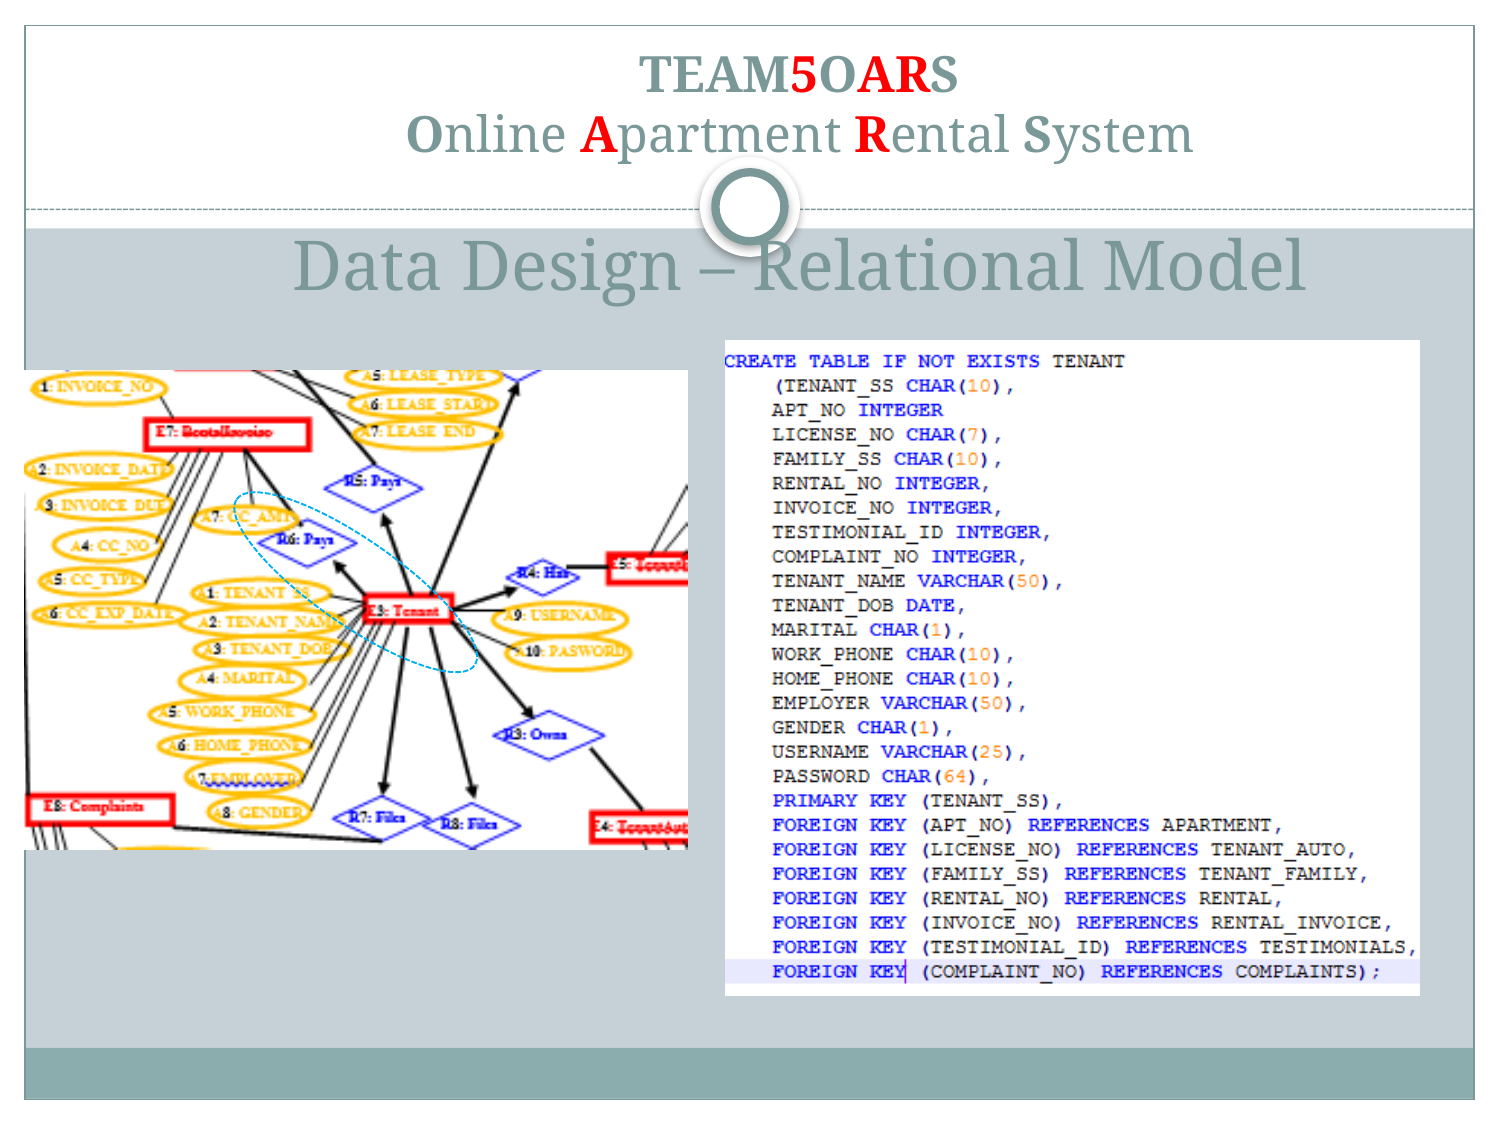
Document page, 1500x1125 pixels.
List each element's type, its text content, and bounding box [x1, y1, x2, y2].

picture [24, 370, 688, 851]
list [52, 370, 1448, 1121]
title TEAM5OARS Online Apartment Rental System Data Design – Relational Model [99, 0, 1500, 312]
picture [724, 340, 1421, 997]
